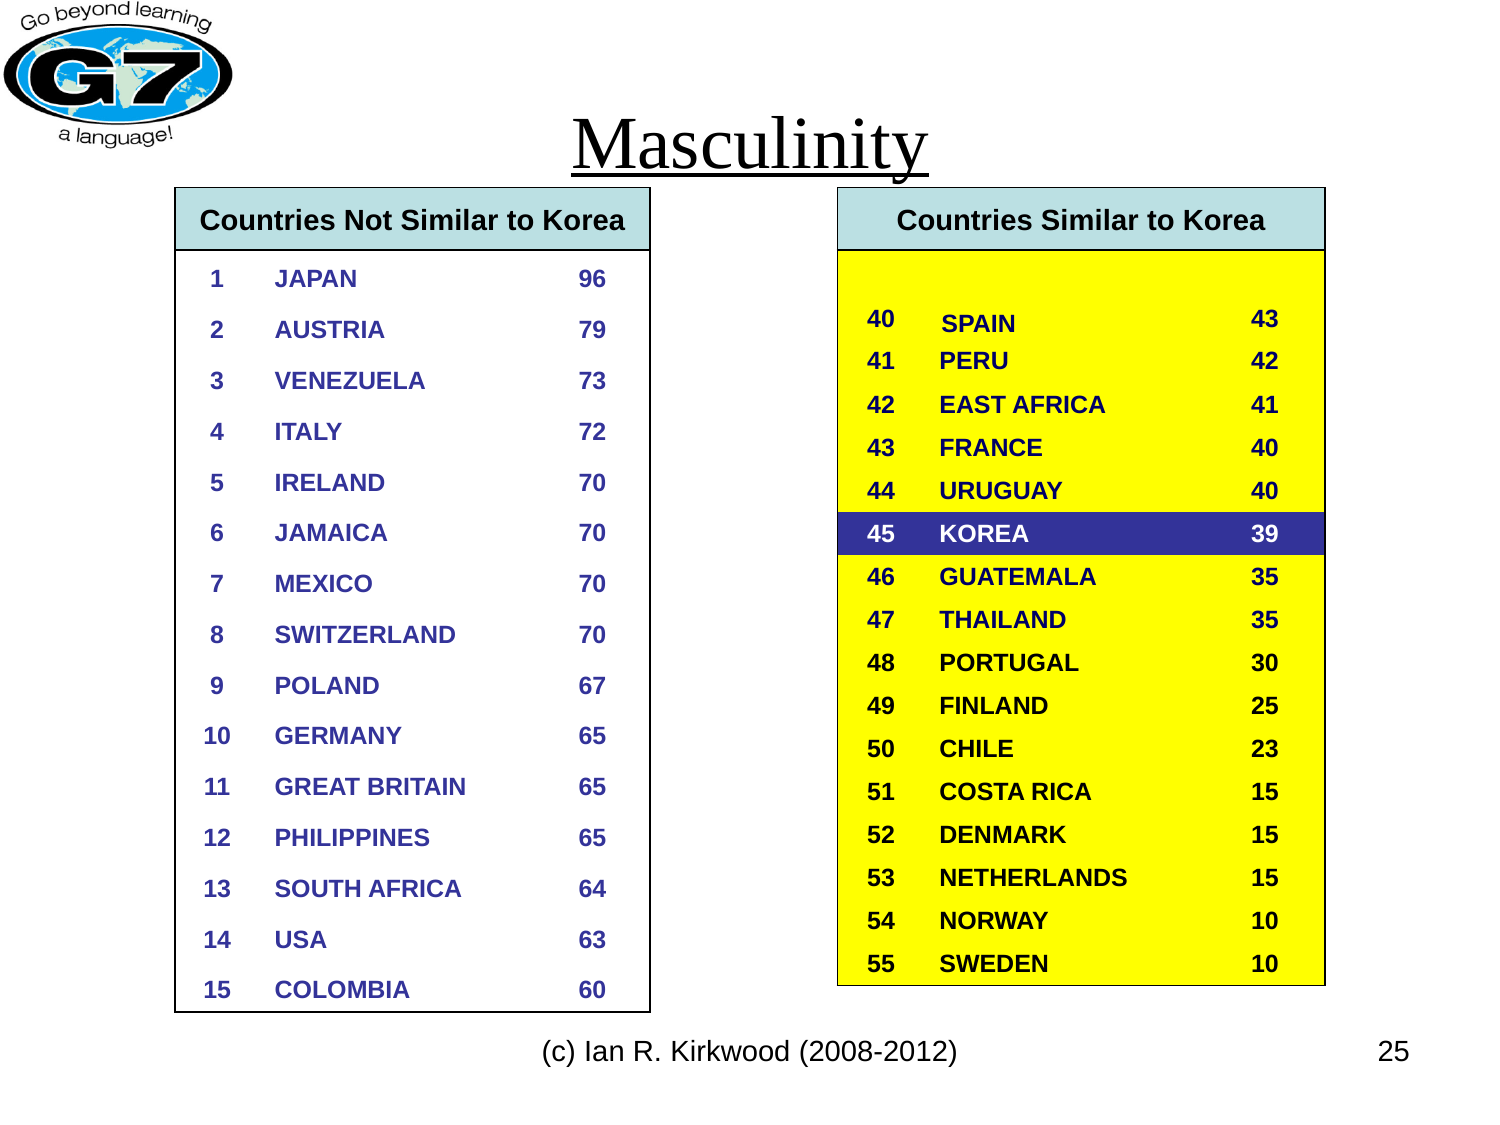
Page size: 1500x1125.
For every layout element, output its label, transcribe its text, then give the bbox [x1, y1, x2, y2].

table_cell 72 [564, 402, 649, 453]
table_cell 70 [564, 605, 649, 656]
table_cell 15 [176, 961, 260, 1011]
table_cell 73 [564, 351, 649, 402]
table_cell COSTA RICA [924, 770, 1236, 813]
table_cell SWEDEN [924, 943, 1236, 985]
table_cell 35 [1236, 555, 1324, 598]
table_cell 5 [176, 453, 260, 504]
table_cell 10 [1236, 899, 1324, 943]
table_cell 64 [564, 859, 649, 910]
table_cell THAILAND [924, 598, 1236, 641]
table_cell 40 [1236, 469, 1324, 512]
text_box Countries Similar to Korea [837, 187, 1325, 250]
table_cell 12 [176, 809, 260, 859]
table_cell FINLAND [924, 684, 1236, 727]
table_cell 2 [176, 301, 260, 351]
table_cell 11 [176, 758, 260, 809]
table_cell SOUTH AFRICA [260, 859, 564, 910]
table_cell 25 [1236, 684, 1324, 727]
table_header [924, 251, 1236, 340]
table_cell 10 [176, 707, 260, 758]
table_cell 6 [176, 504, 260, 555]
table_header JAPAN [260, 251, 564, 301]
table_cell 53 [838, 856, 924, 899]
table_cell KOREA [924, 512, 1236, 555]
table_cell 10 [1236, 943, 1324, 985]
table_cell CHILE [924, 727, 1236, 770]
table_cell 44 [838, 469, 924, 512]
table_cell 52 [838, 813, 924, 856]
table_cell 45 [838, 512, 924, 555]
table_cell 54 [838, 899, 924, 943]
table_cell 30 [1236, 641, 1324, 684]
text_box Countries Not Similar to Korea [174, 187, 650, 250]
table_cell SWITZERLAND [260, 605, 564, 656]
table_cell 35 [1236, 598, 1324, 641]
table_cell 65 [564, 809, 649, 859]
table_cell 70 [564, 504, 649, 555]
table_cell 39 [1236, 512, 1324, 555]
table_cell NORWAY [924, 899, 1236, 943]
table_cell 70 [564, 555, 649, 605]
table_cell 23 [1236, 727, 1324, 770]
table_header 96 [564, 251, 649, 301]
table_cell 41 [838, 340, 924, 383]
table_header 43 [1236, 251, 1324, 340]
table_cell 15 [1236, 813, 1324, 856]
table_cell PHILIPPINES [260, 809, 564, 859]
table_cell 4 [176, 402, 260, 453]
table_cell 13 [176, 859, 260, 910]
table_cell USA [260, 910, 564, 961]
table_cell 15 [1236, 856, 1324, 899]
table_cell 65 [564, 758, 649, 809]
table_cell AUSTRIA [260, 301, 564, 351]
table_cell 8 [176, 605, 260, 656]
table_cell COLOMBIA [260, 961, 564, 1011]
table_cell 70 [564, 453, 649, 504]
table_cell 42 [838, 383, 924, 426]
table_header 1 [176, 251, 260, 301]
table_cell 9 [176, 656, 260, 707]
table_cell VENEZUELA [260, 351, 564, 402]
table_cell 41 [1236, 383, 1324, 426]
table_cell 67 [564, 656, 649, 707]
table_cell GUATEMALA [924, 555, 1236, 598]
table_cell POLAND [260, 656, 564, 707]
table_cell DENMARK [924, 813, 1236, 856]
table_cell 65 [564, 707, 649, 758]
table_cell 51 [838, 770, 924, 813]
table_cell 15 [1236, 770, 1324, 813]
table_cell 63 [564, 910, 649, 961]
table_cell EAST AFRICA [924, 383, 1236, 426]
table_cell 49 [838, 684, 924, 727]
table_cell 40 [1236, 426, 1324, 469]
table_cell 48 [838, 641, 924, 684]
table_cell 7 [176, 555, 260, 605]
table_cell PORTUGAL [924, 641, 1236, 684]
table_cell 50 [838, 727, 924, 770]
table_cell URUGUAY [924, 469, 1236, 512]
table_cell FRANCE [924, 426, 1236, 469]
table_cell GREAT BRITAIN [260, 758, 564, 809]
table_cell PERU [924, 340, 1236, 383]
table_cell IRELAND [260, 453, 564, 504]
table_cell 60 [564, 961, 649, 1011]
table_cell JAMAICA [260, 504, 564, 555]
title Masculinity [75, 45, 1425, 233]
table_cell NETHERLANDS [924, 856, 1236, 899]
picture [0, 0, 237, 150]
table_cell 46 [838, 555, 924, 598]
table_cell MEXICO [260, 555, 564, 605]
table_header 40 [838, 251, 924, 340]
table_cell 55 [838, 943, 924, 985]
table_cell 79 [564, 301, 649, 351]
table_cell 47 [838, 598, 924, 641]
table_cell 42 [1236, 340, 1324, 383]
table_cell 14 [176, 910, 260, 961]
footer (c) Ian R. Kirkwood (2008-2012) [512, 1024, 988, 1103]
slide_number 25 [1074, 1024, 1425, 1103]
table_cell ITALY [260, 402, 564, 453]
table_cell 3 [176, 351, 260, 402]
table_cell GERMANY [260, 707, 564, 758]
table_header SPAIN [913, 300, 1133, 345]
table_cell 43 [838, 426, 924, 469]
